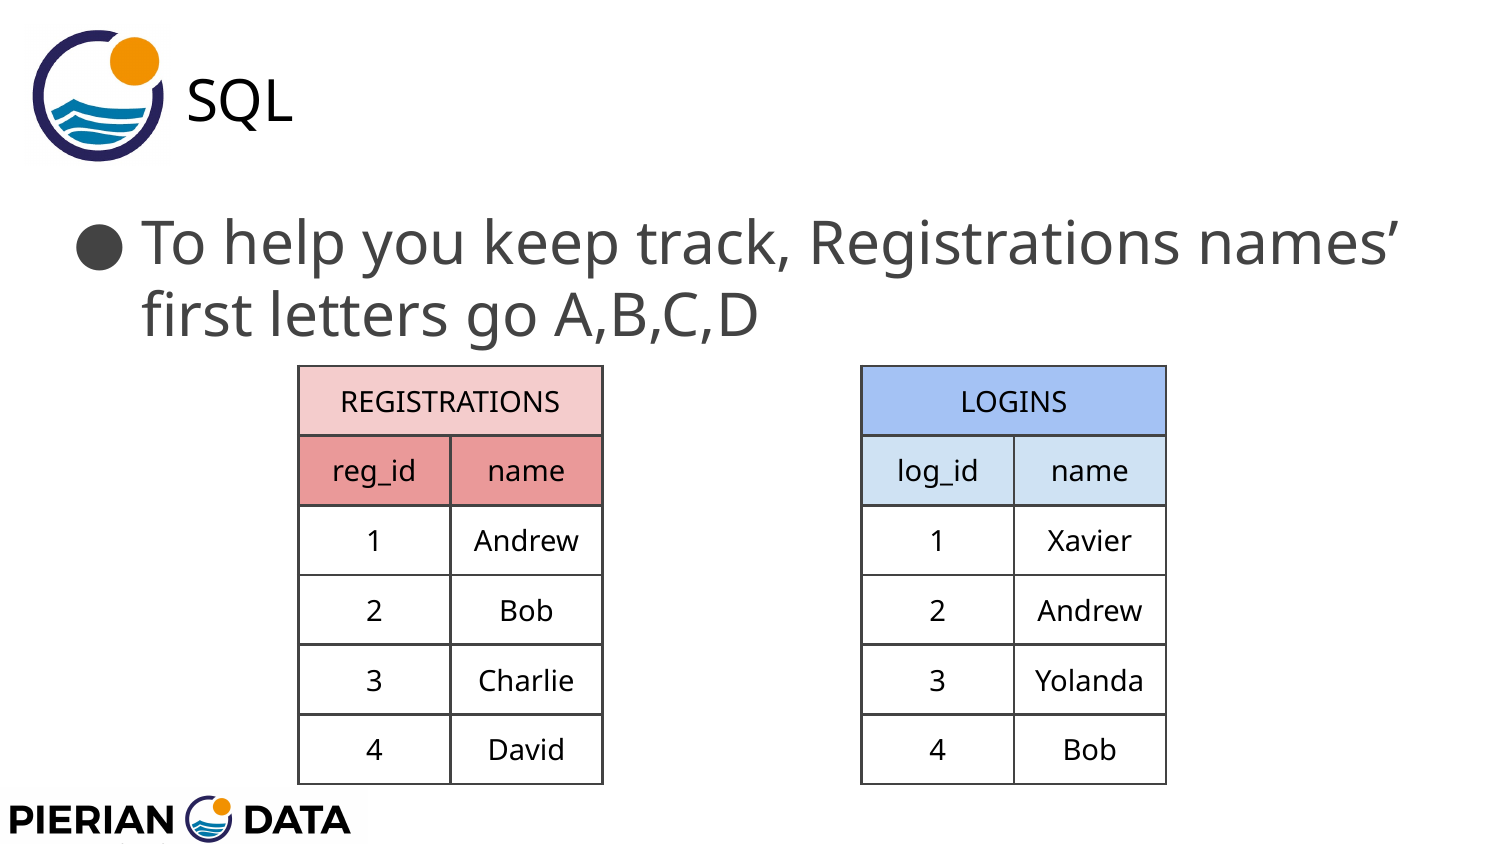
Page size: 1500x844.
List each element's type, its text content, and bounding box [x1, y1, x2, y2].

table_cell 4 [300, 716, 449, 783]
table_cell 1 [300, 507, 449, 574]
table_cell log_id [863, 437, 1013, 504]
table_cell Andrew [1015, 576, 1165, 643]
title SQL [176, 48, 1449, 143]
table_cell 4 [863, 716, 1013, 783]
table_cell 1 [863, 507, 1013, 574]
table_cell Yolanda [1015, 646, 1165, 713]
table_cell name [1015, 437, 1165, 504]
table_cell Bob [452, 576, 601, 643]
table_cell reg_id [300, 437, 449, 504]
table_cell 2 [300, 576, 449, 643]
table_header REGISTRATIONS [300, 367, 601, 434]
table_cell 2 [863, 576, 1013, 643]
list To help you keep track, Registrations names’ first letters go A,B,C,D [51, 189, 1476, 750]
table_cell Charlie [452, 646, 601, 713]
picture [0, 787, 368, 844]
table_cell name [452, 437, 601, 504]
table_cell 3 [863, 646, 1013, 713]
table_cell 3 [300, 646, 449, 713]
table_cell Andrew [452, 507, 601, 574]
table_cell Xavier [1015, 507, 1165, 574]
table_header LOGINS [863, 367, 1165, 434]
table_cell Bob [1015, 716, 1165, 783]
table_cell David [452, 716, 601, 783]
picture [24, 24, 172, 167]
